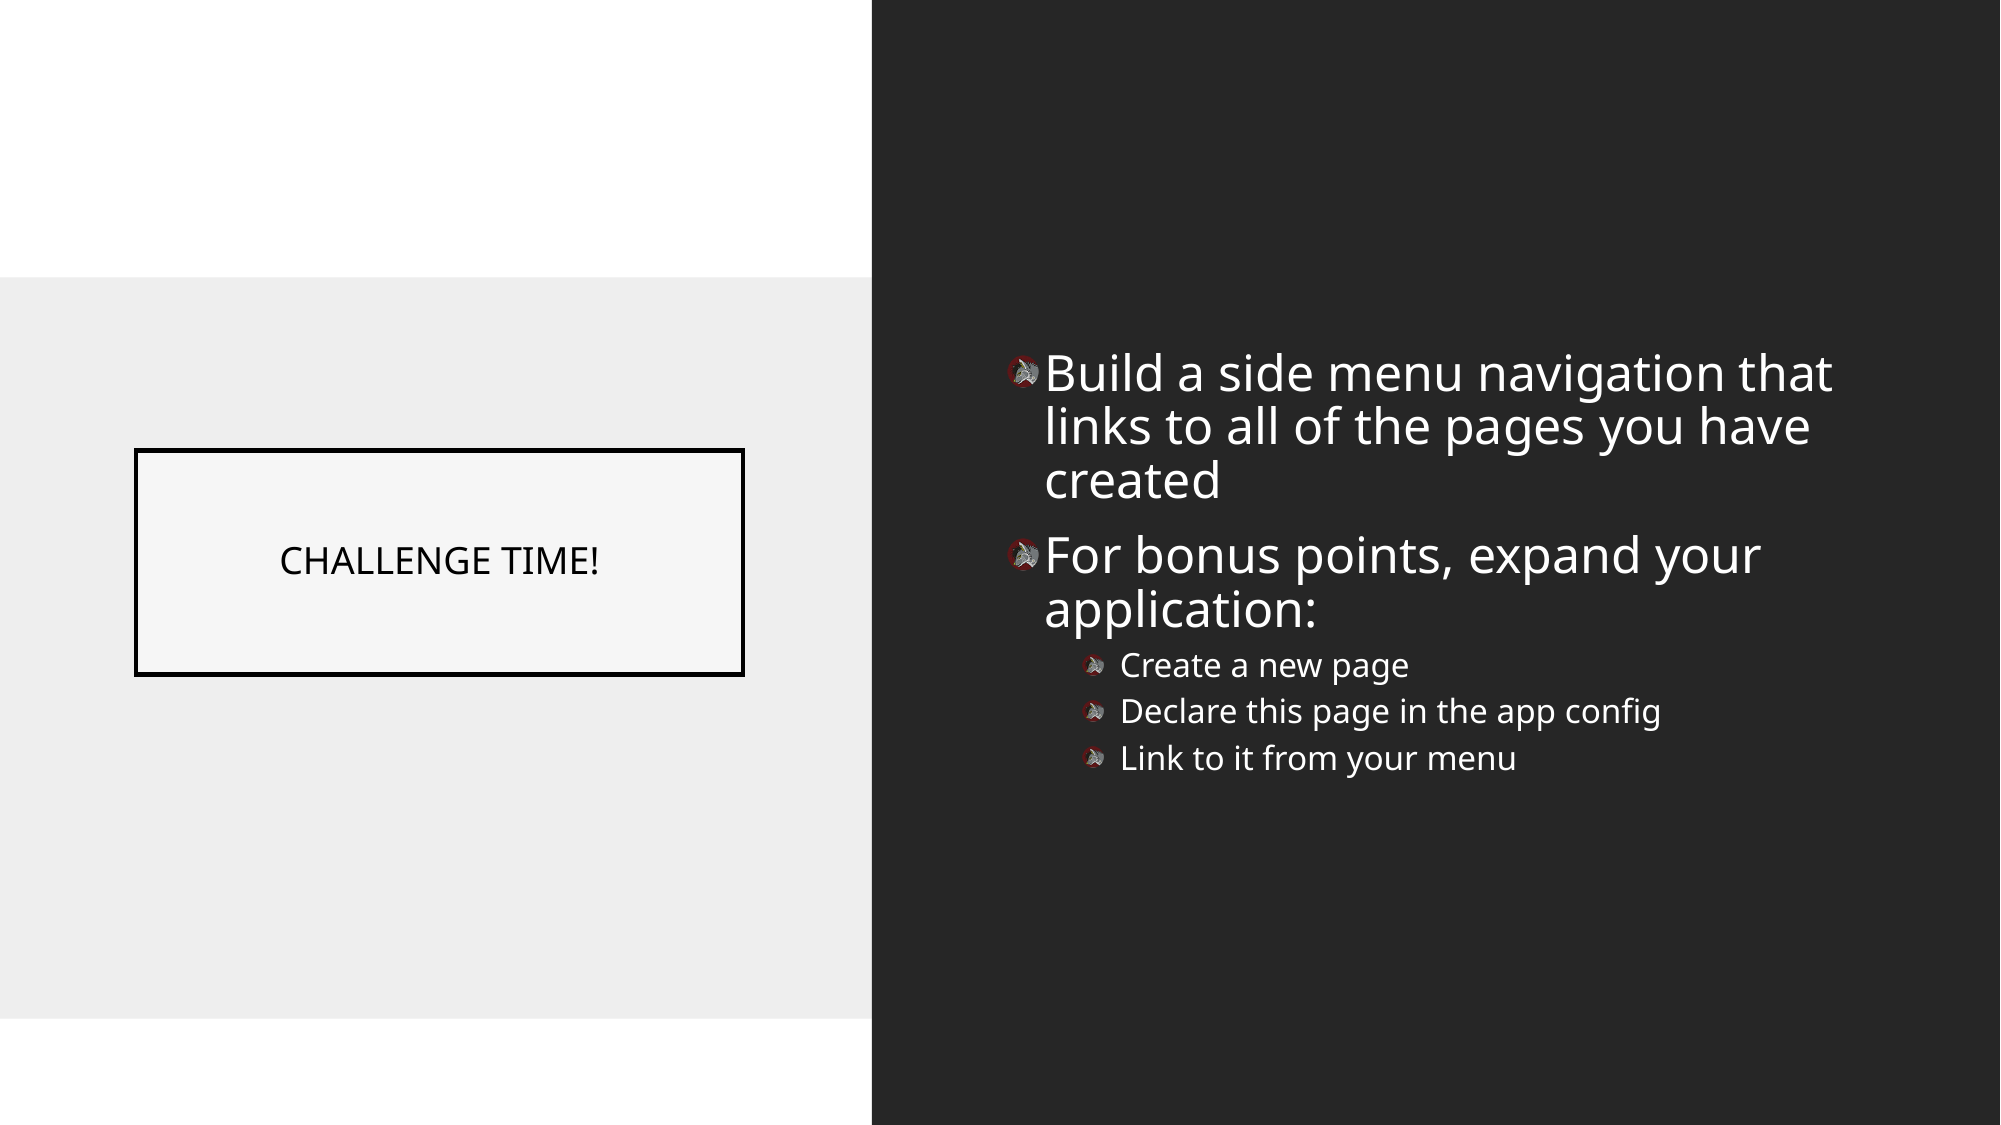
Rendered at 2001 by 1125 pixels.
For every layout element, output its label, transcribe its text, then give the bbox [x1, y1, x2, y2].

picture [1082, 654, 1104, 676]
list Build a side menu navigation that links to all of the pages you have created For bonus points, expand your application: Create a new page Declare this page in the app config Link to it from your menu [992, 131, 1880, 994]
picture [1007, 355, 1039, 388]
picture [1082, 746, 1104, 768]
picture [1007, 538, 1039, 571]
title CHALLENGE TIME! [136, 450, 743, 675]
text_box [871, 0, 2000, 1125]
picture [1082, 700, 1104, 722]
